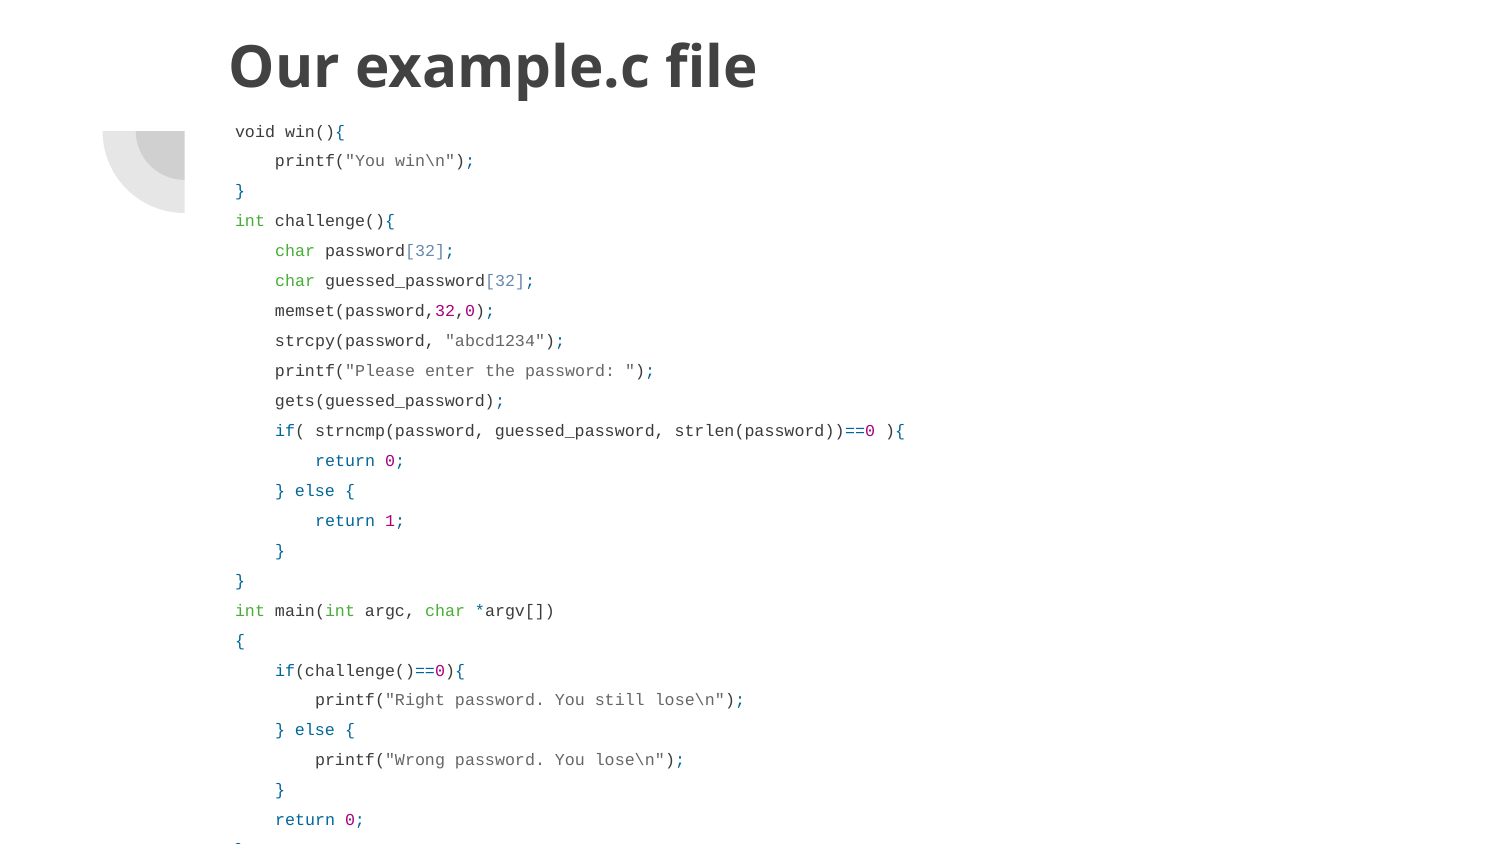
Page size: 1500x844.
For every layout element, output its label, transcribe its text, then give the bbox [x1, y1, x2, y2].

title Our example.c file [213, 14, 1368, 95]
list void win(){ printf("You win\n"); } int challenge(){ char password[32]; char guessed_password[32]; memset(password,32,0); strcpy(password, "abcd1234"); printf("Please enter the password: "); gets(guessed_password); if( strncmp(password, guessed_password, strlen(password))==0 ){ return 0; } else { return 1; } } int main(int argc, char *argv[]) { if(challenge()==0){ printf("Right password. You still lose\n"); } else { printf("Wrong password. You lose\n"); } return 0; } [213, 95, 1368, 513]
